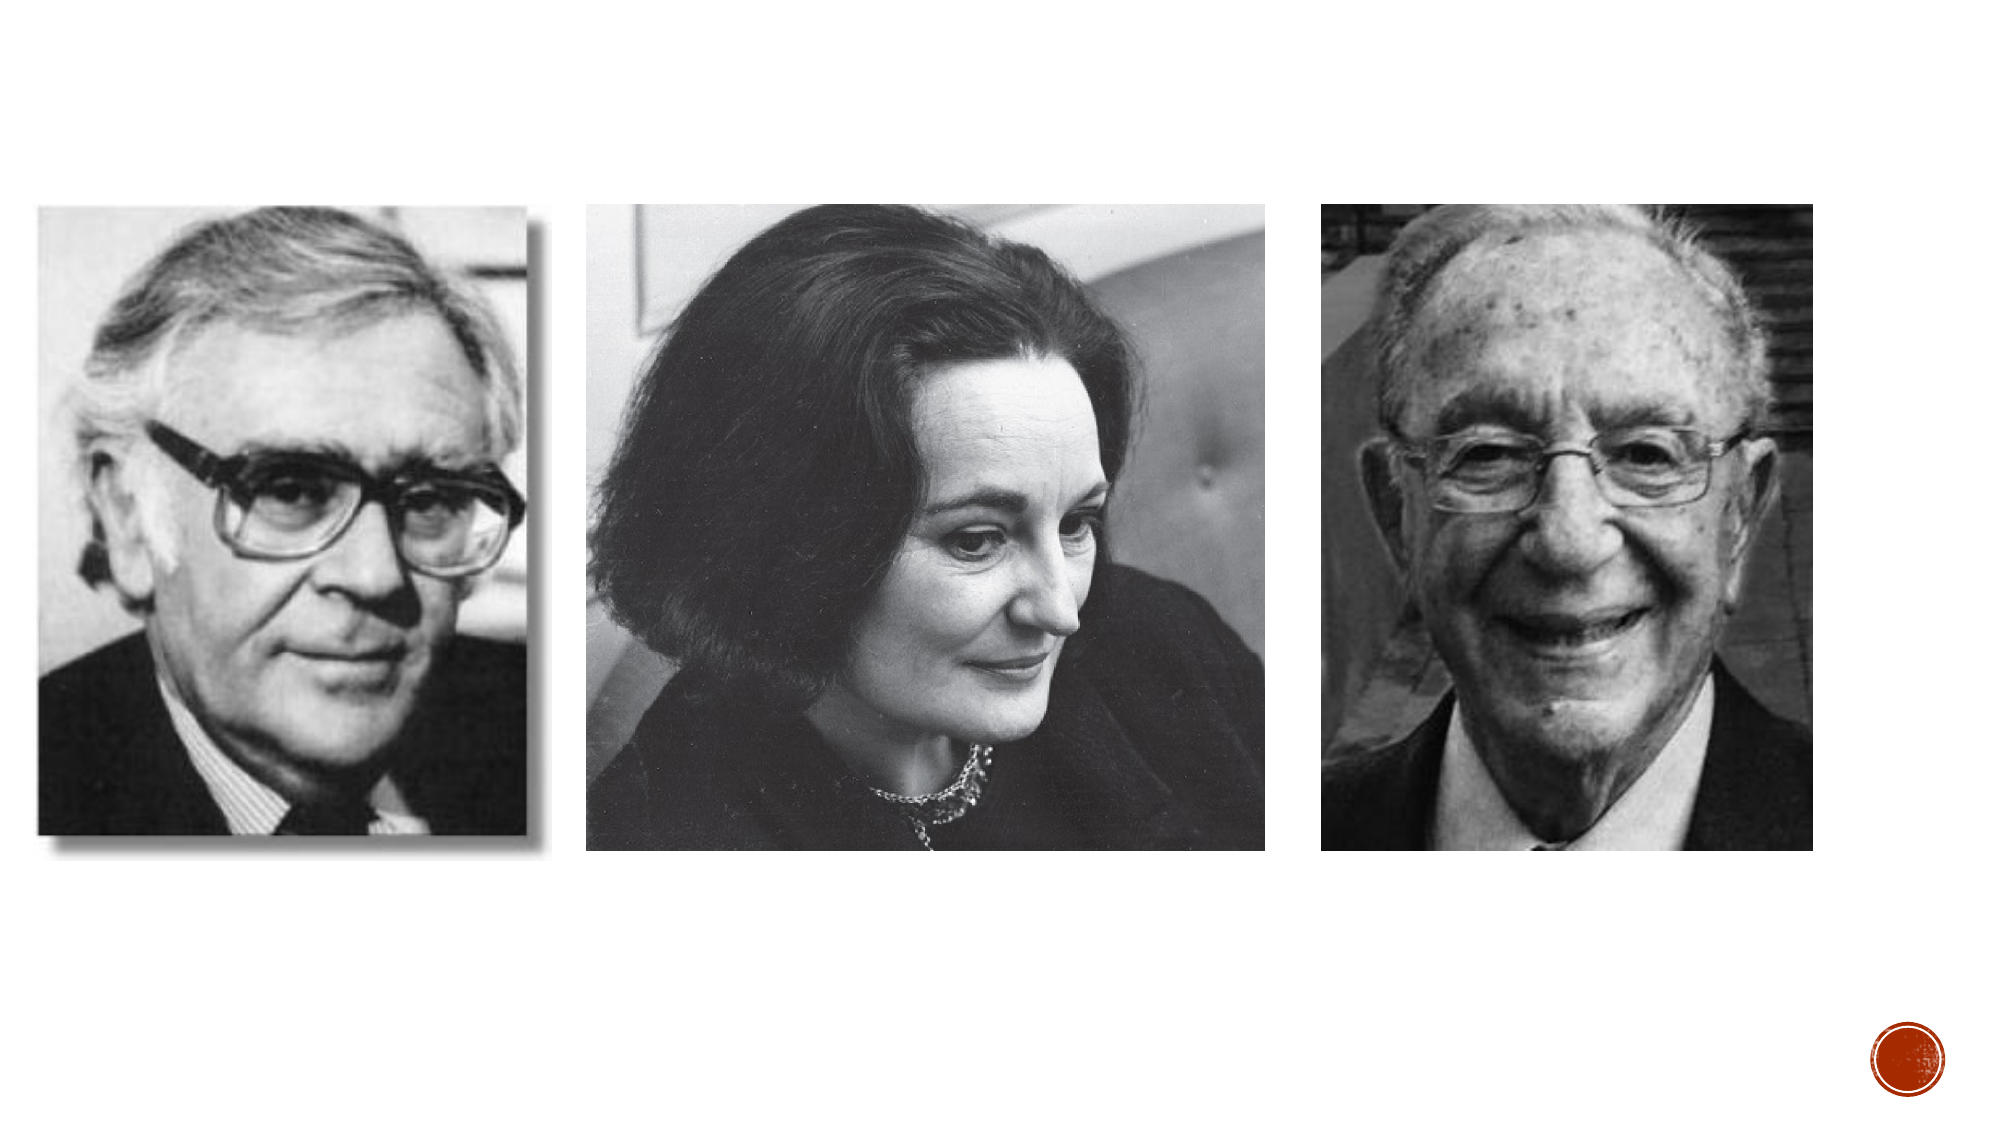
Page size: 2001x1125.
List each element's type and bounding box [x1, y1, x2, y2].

picture [1321, 204, 1813, 851]
picture [586, 204, 1265, 851]
picture [33, 204, 552, 861]
